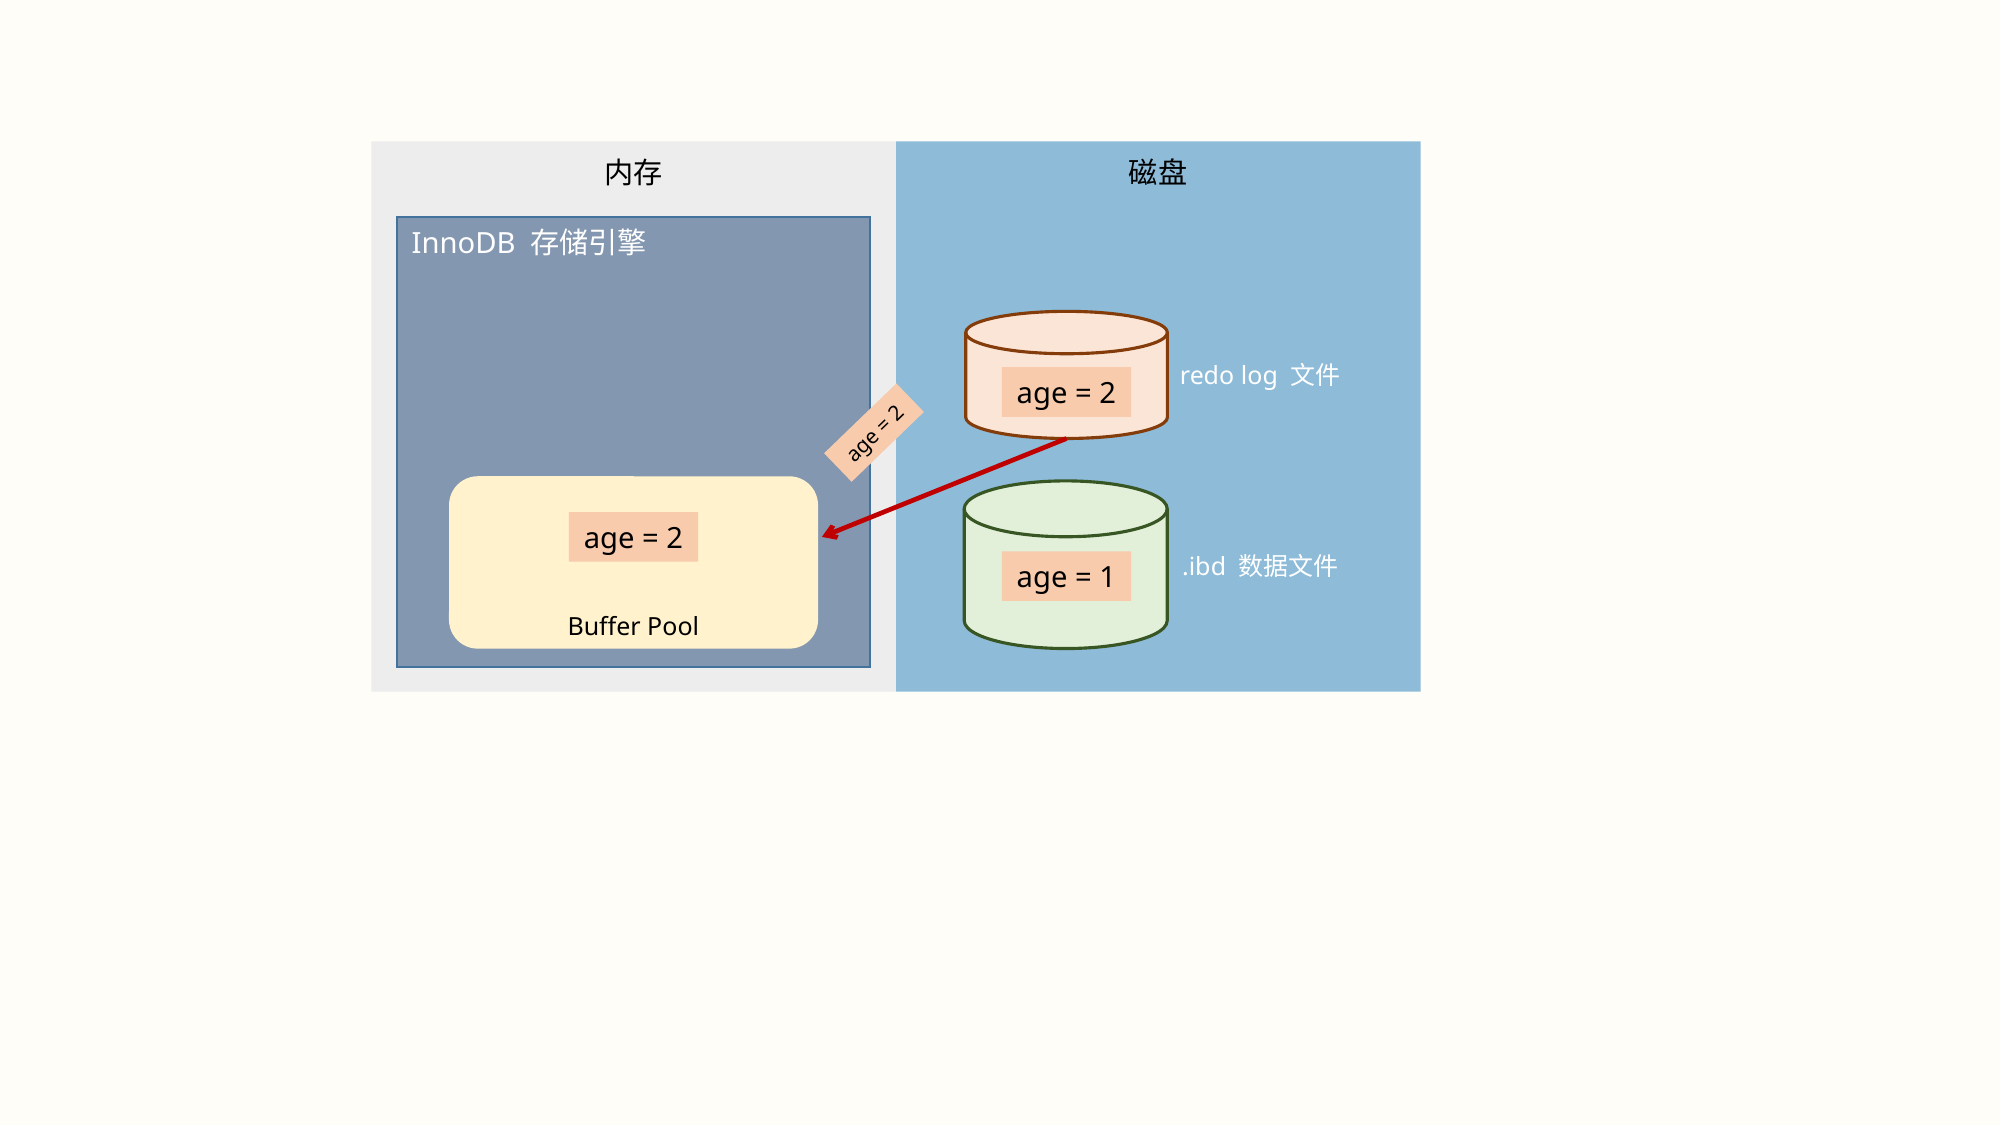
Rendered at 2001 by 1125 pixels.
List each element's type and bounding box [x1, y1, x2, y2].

text_box [371, 141, 1421, 692]
text_box [396, 217, 871, 668]
text_box [964, 480, 1371, 649]
text_box [965, 311, 1354, 439]
text_box [449, 476, 819, 649]
text_box [821, 374, 966, 537]
